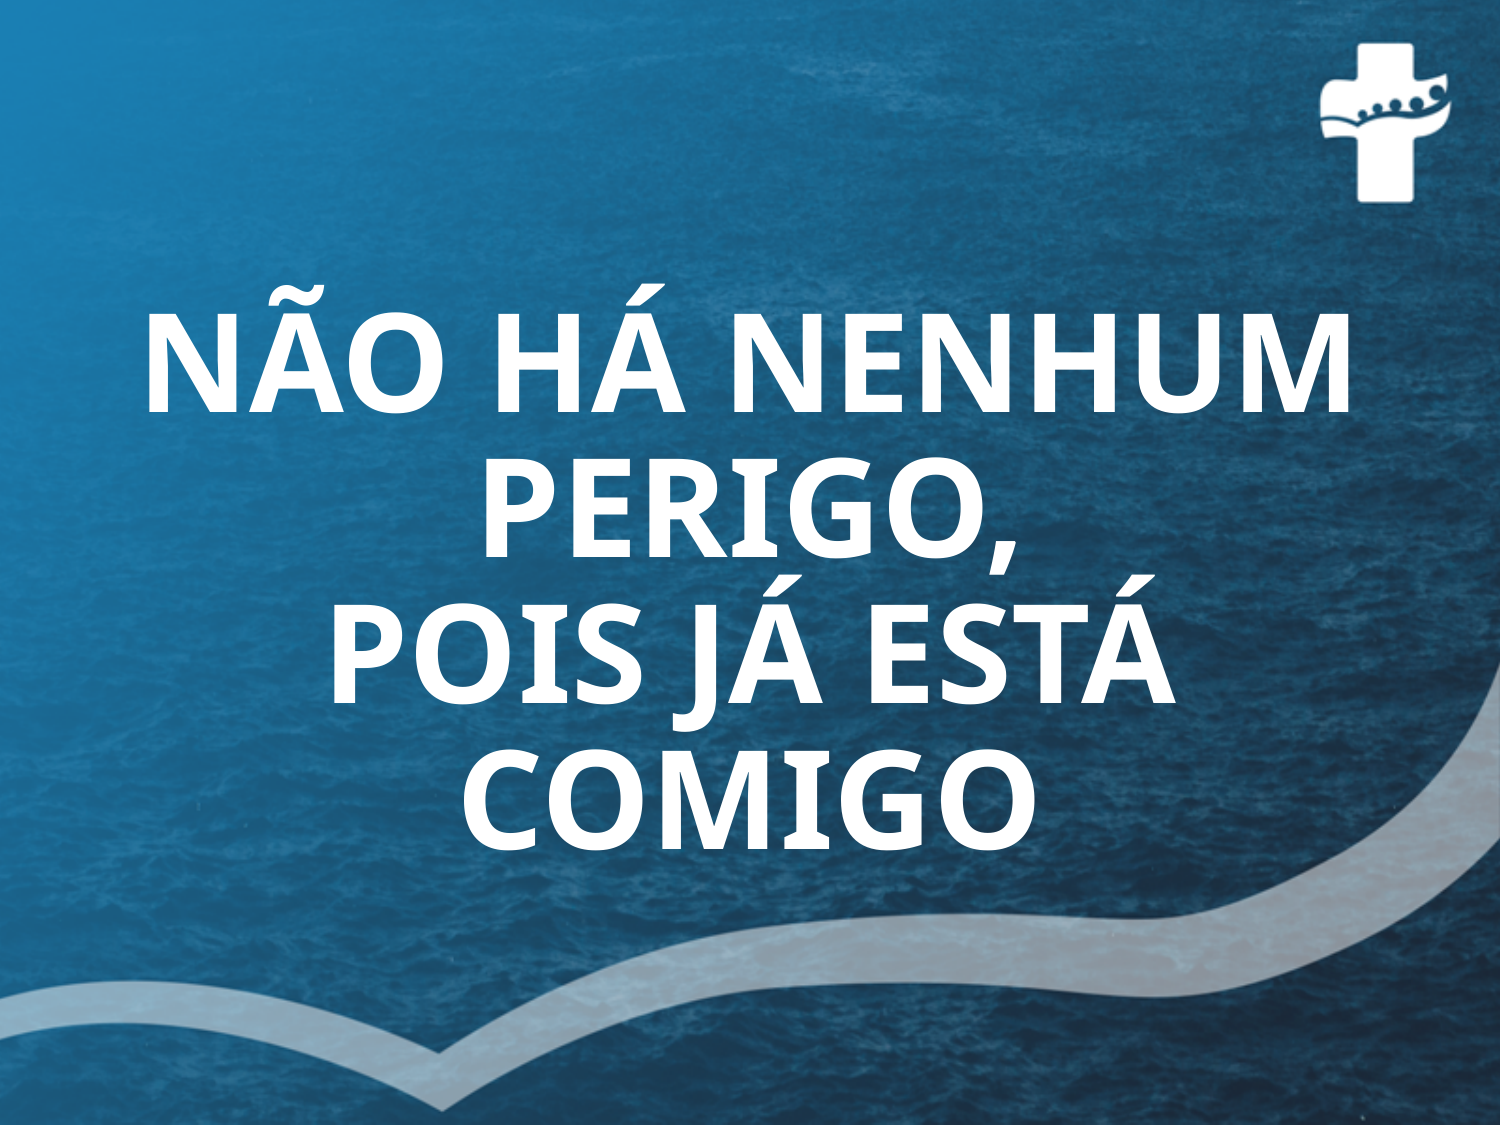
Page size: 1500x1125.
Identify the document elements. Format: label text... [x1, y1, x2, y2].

picture [0, 680, 1500, 1125]
picture [0, 0, 1500, 491]
title NÃO HÁ NENHUM PERIGO, POIS JÁ ESTÁ COMIGO [0, 491, 1500, 680]
